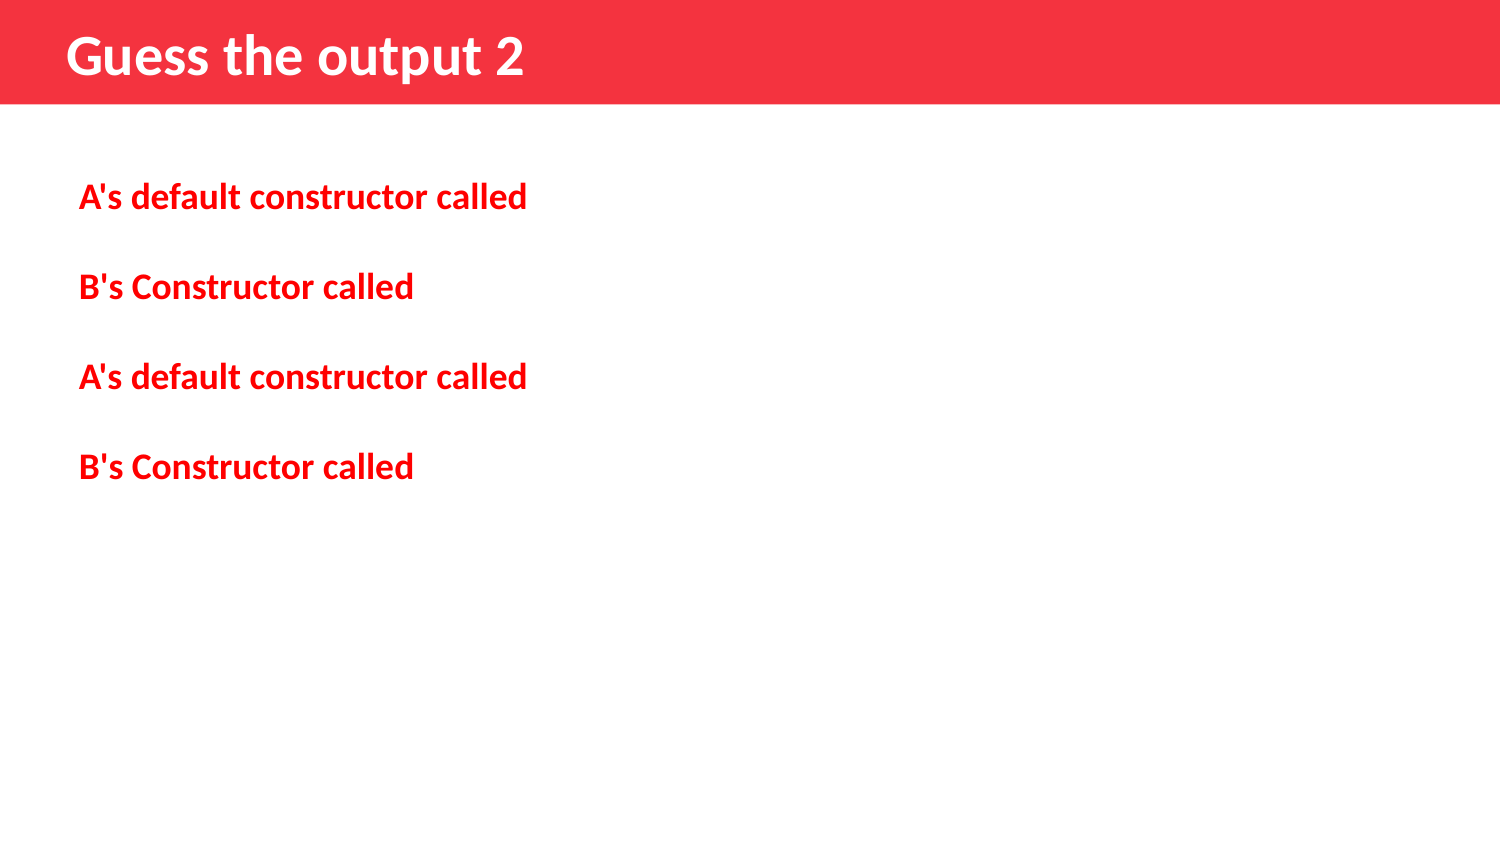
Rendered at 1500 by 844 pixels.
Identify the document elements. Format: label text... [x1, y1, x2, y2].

text_box [0, 0, 1500, 105]
text_box Guess the output 2 [63, 15, 1203, 80]
text_box A's default constructor called B's Constructor called A's default constructor called B's Constructor called [63, 119, 1414, 813]
